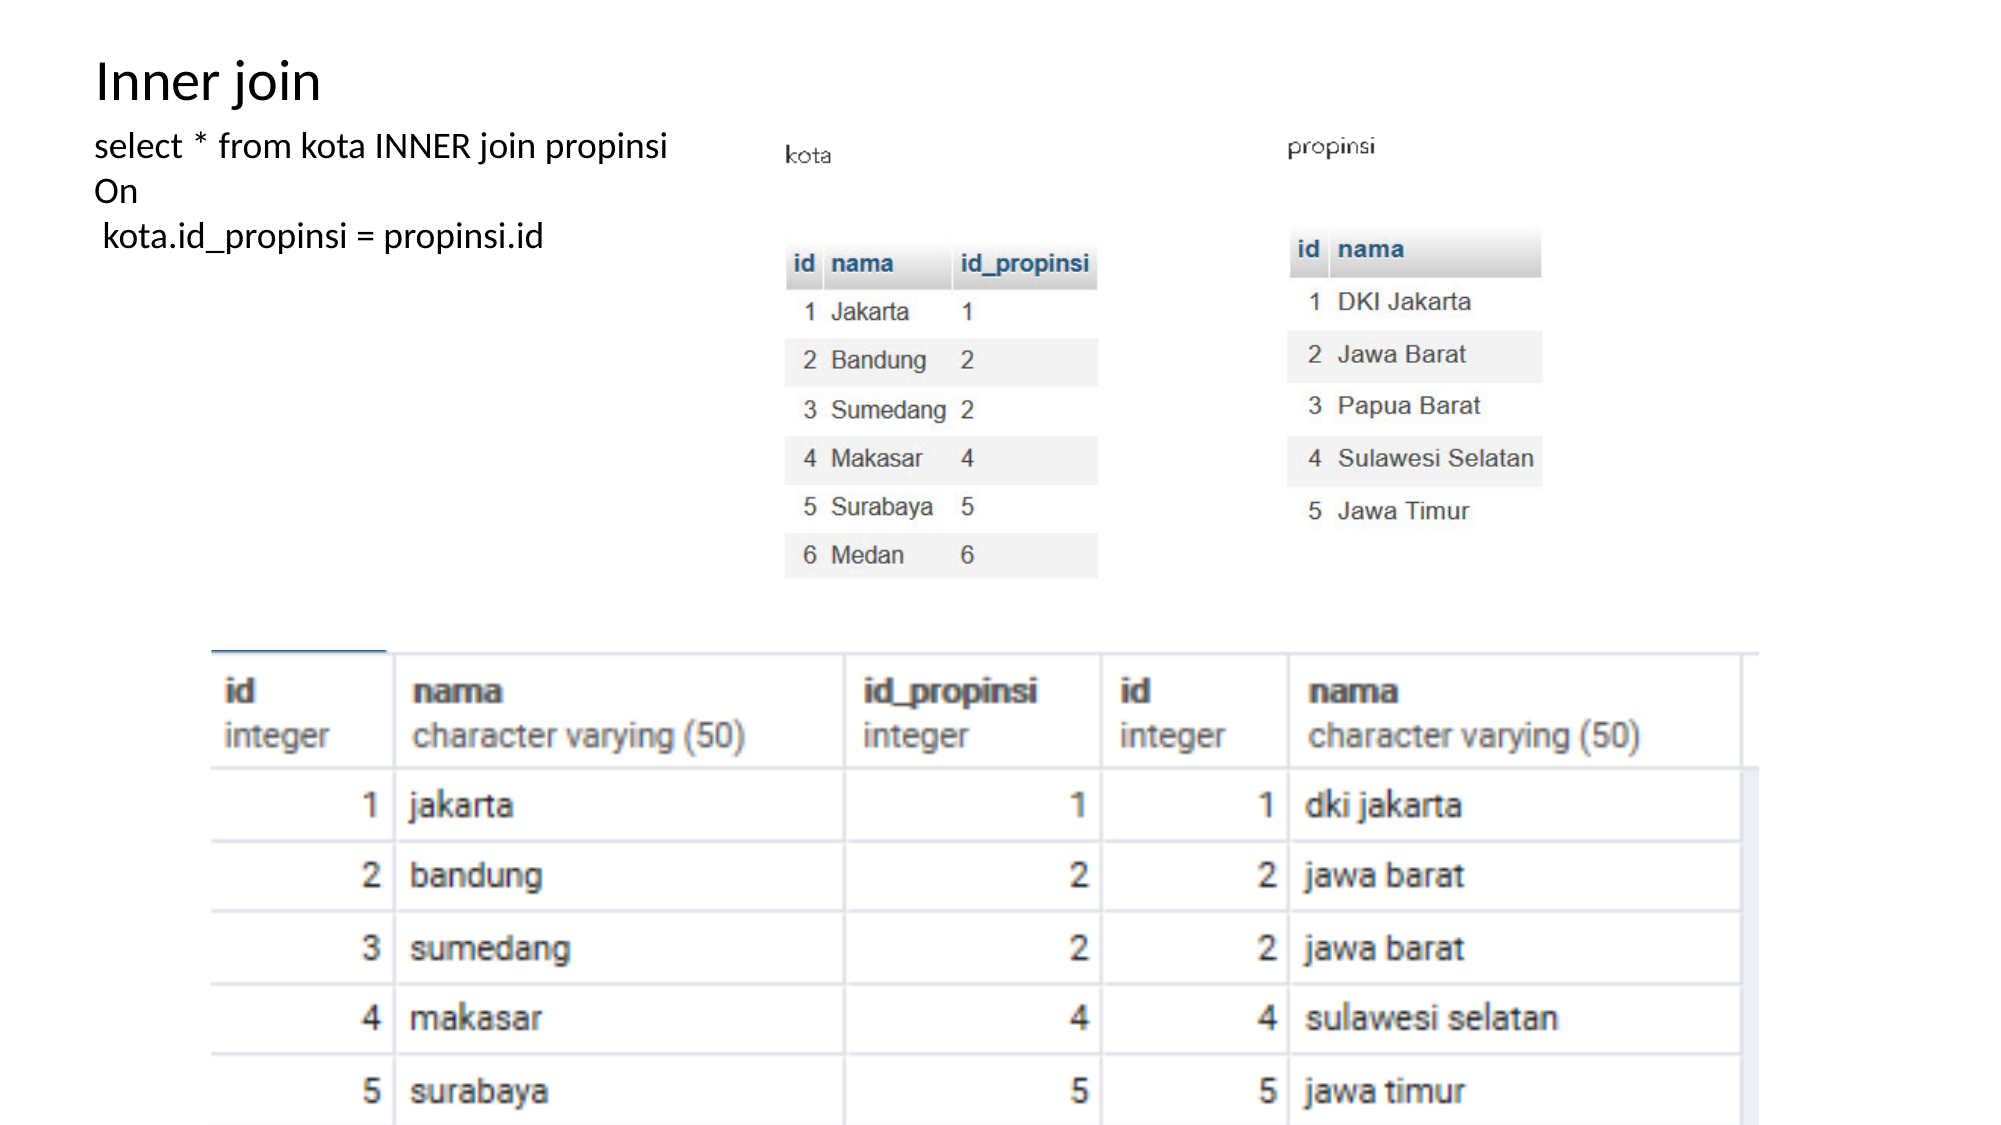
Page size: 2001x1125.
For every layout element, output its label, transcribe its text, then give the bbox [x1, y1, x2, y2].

picture [779, 136, 1117, 588]
picture [1270, 136, 1565, 540]
text_box select * from kota INNER join propinsi On kota.id_propinsi = propinsi.id [79, 113, 1080, 264]
picture [211, 650, 1760, 1125]
text_box Inner join [81, 34, 338, 120]
